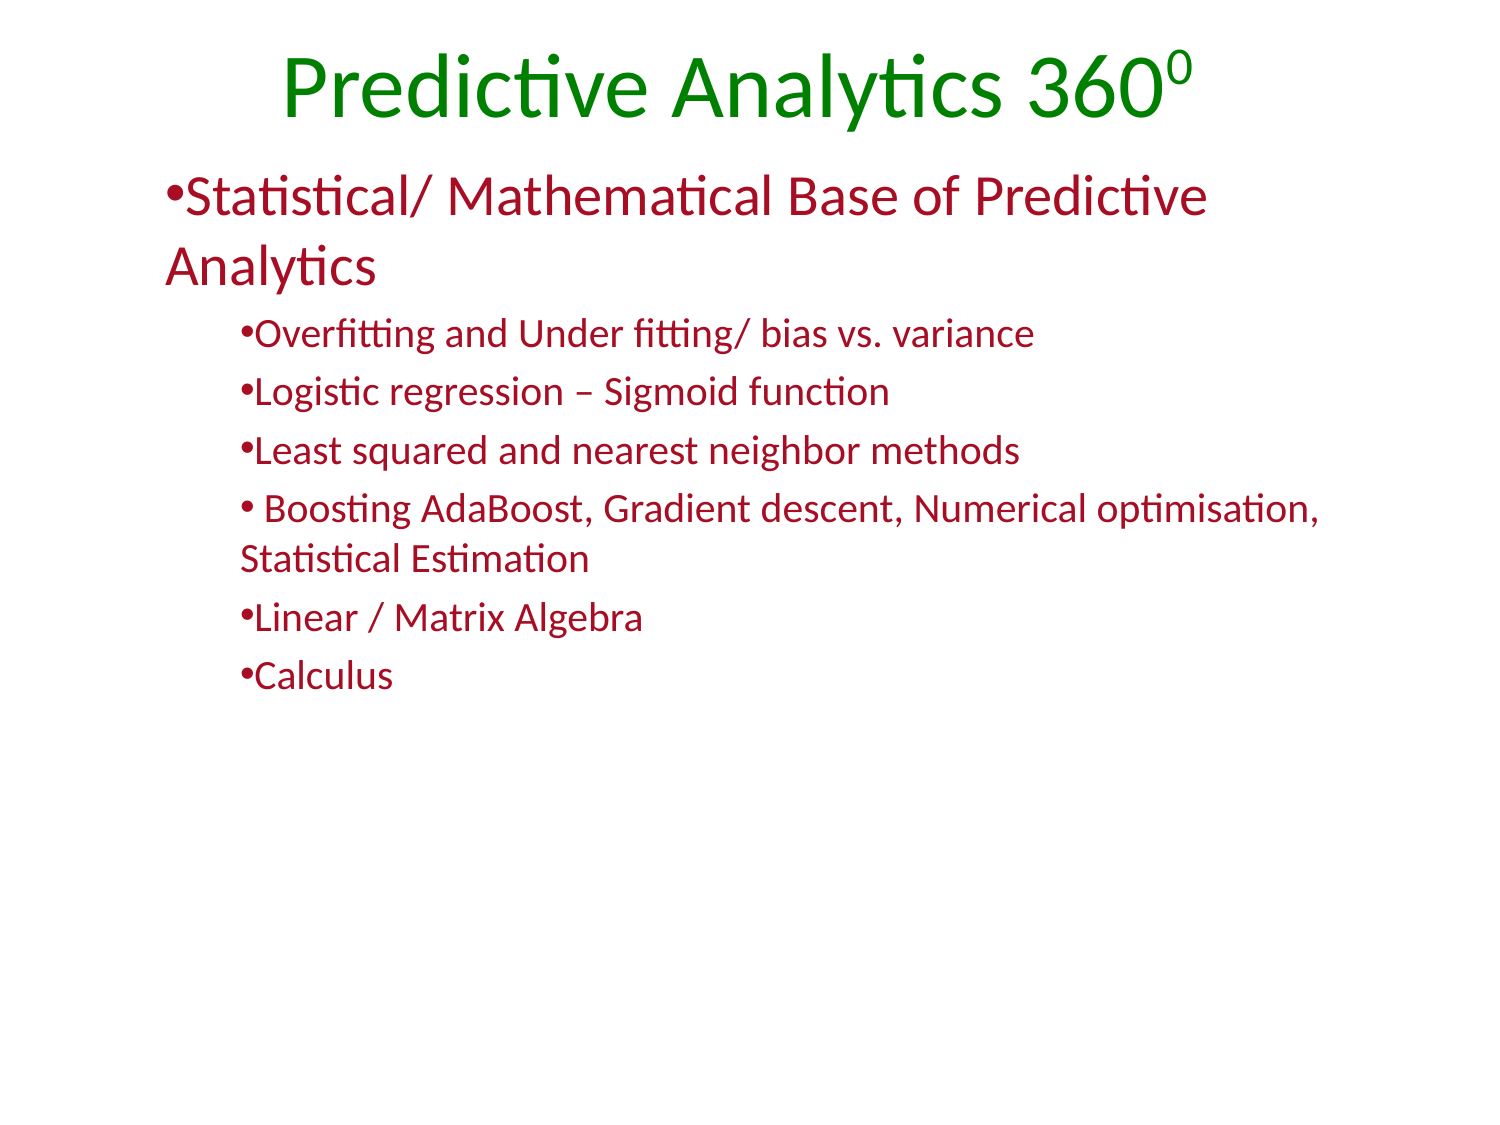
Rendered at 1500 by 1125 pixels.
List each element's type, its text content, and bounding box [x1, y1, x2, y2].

subtitle Statistical/ Mathematical Base of Predictive Analytics Overfitting and Under fitting/ bias vs. variance Logistic regression – Sigmoid function Least squared and nearest neighbor methods Boosting AdaBoost, Gradient descent, Numerical optimisation, Statistical Estimation Linear / Matrix Algebra Calculus [150, 149, 1350, 1063]
title Predictive Analytics 3600 [99, 0, 1375, 163]
